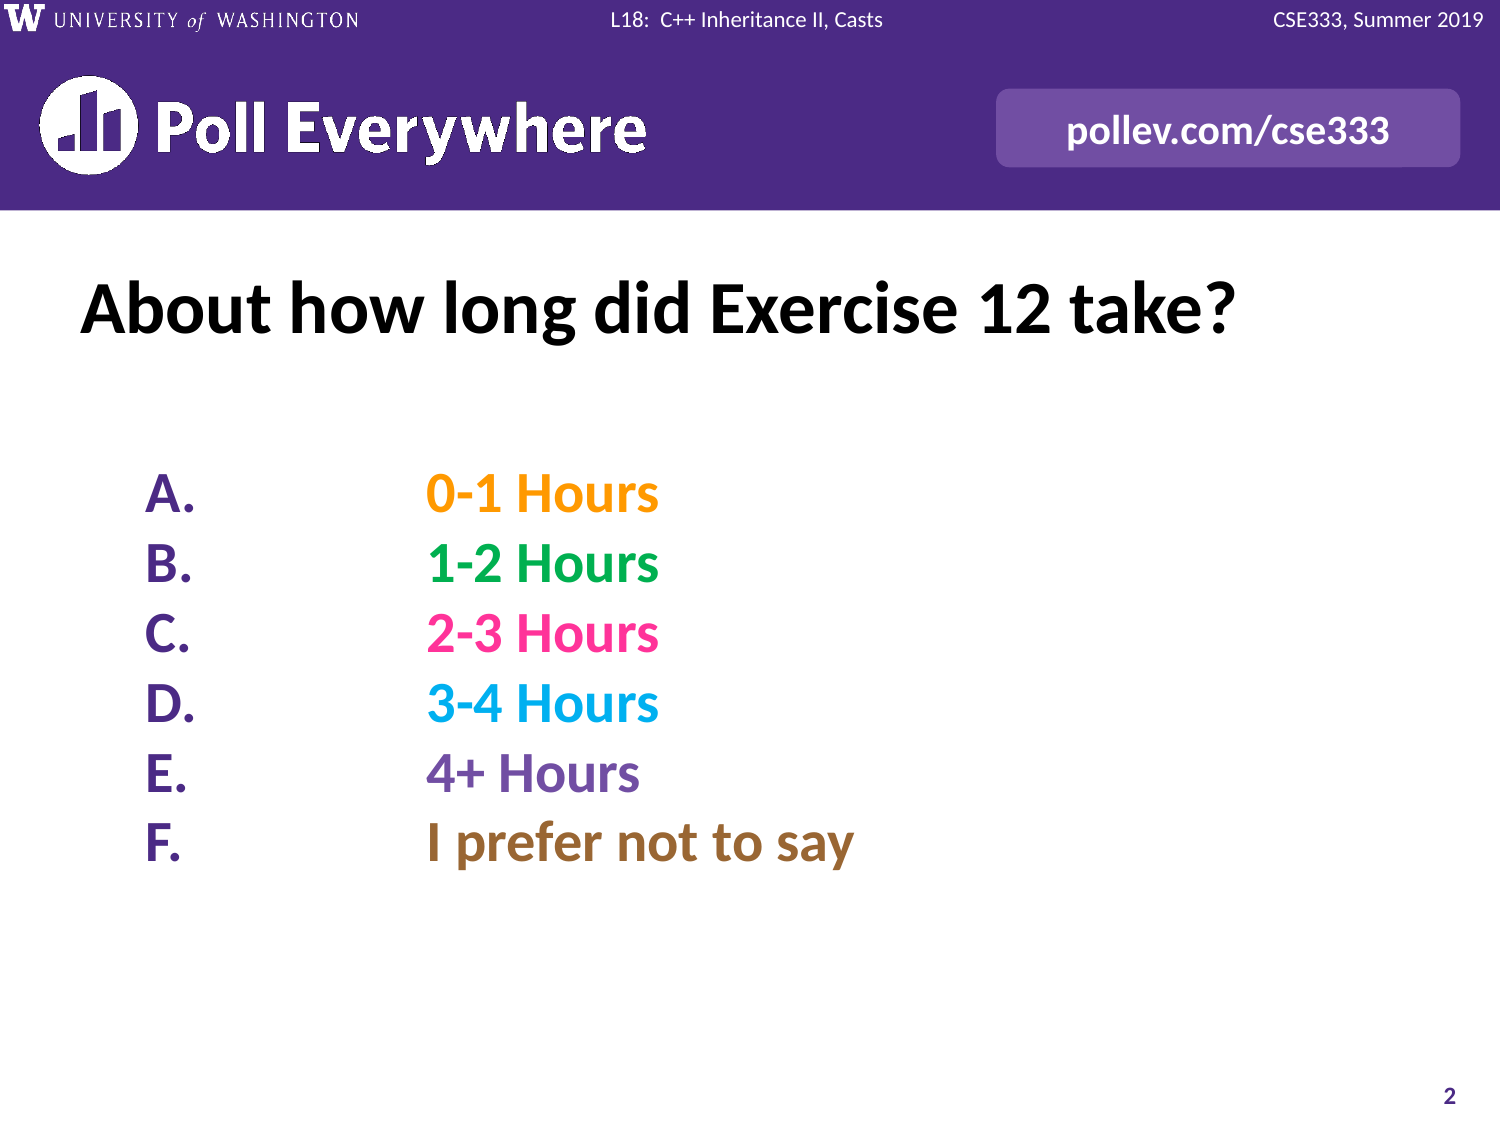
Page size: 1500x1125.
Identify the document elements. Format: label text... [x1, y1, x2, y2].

picture [4, 4, 358, 32]
title About how long did Exercise 12 take? [64, 240, 1438, 367]
list 0-1 Hours 1-2 Hours 2-3 Hours 3-4 Hours 4+ Hours I prefer not to say [64, 395, 1438, 1040]
slide_number 2 [1400, 1065, 1500, 1125]
